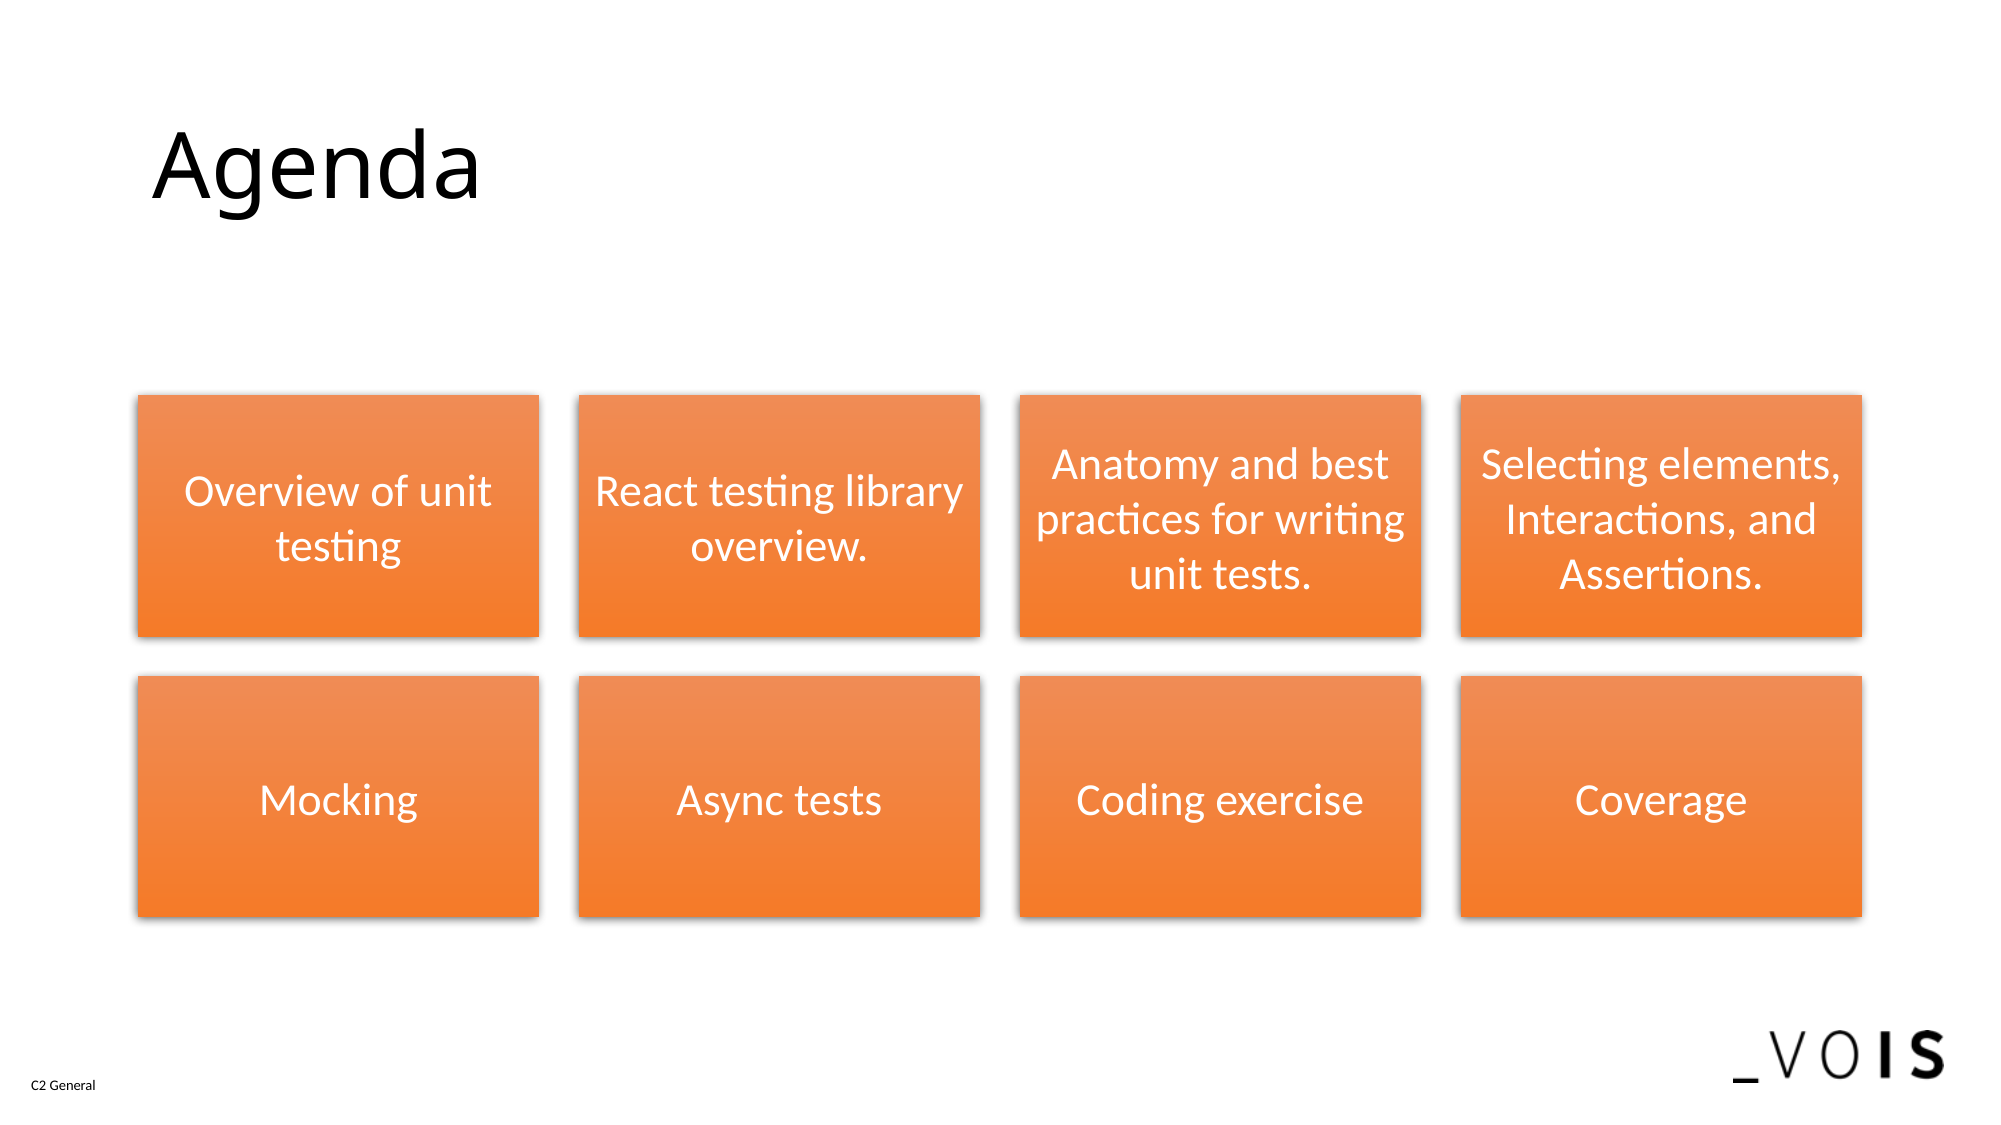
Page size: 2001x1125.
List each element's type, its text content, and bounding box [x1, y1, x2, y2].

picture [1733, 1030, 1944, 1083]
title Agenda [137, 59, 1863, 278]
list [137, 299, 1863, 1014]
